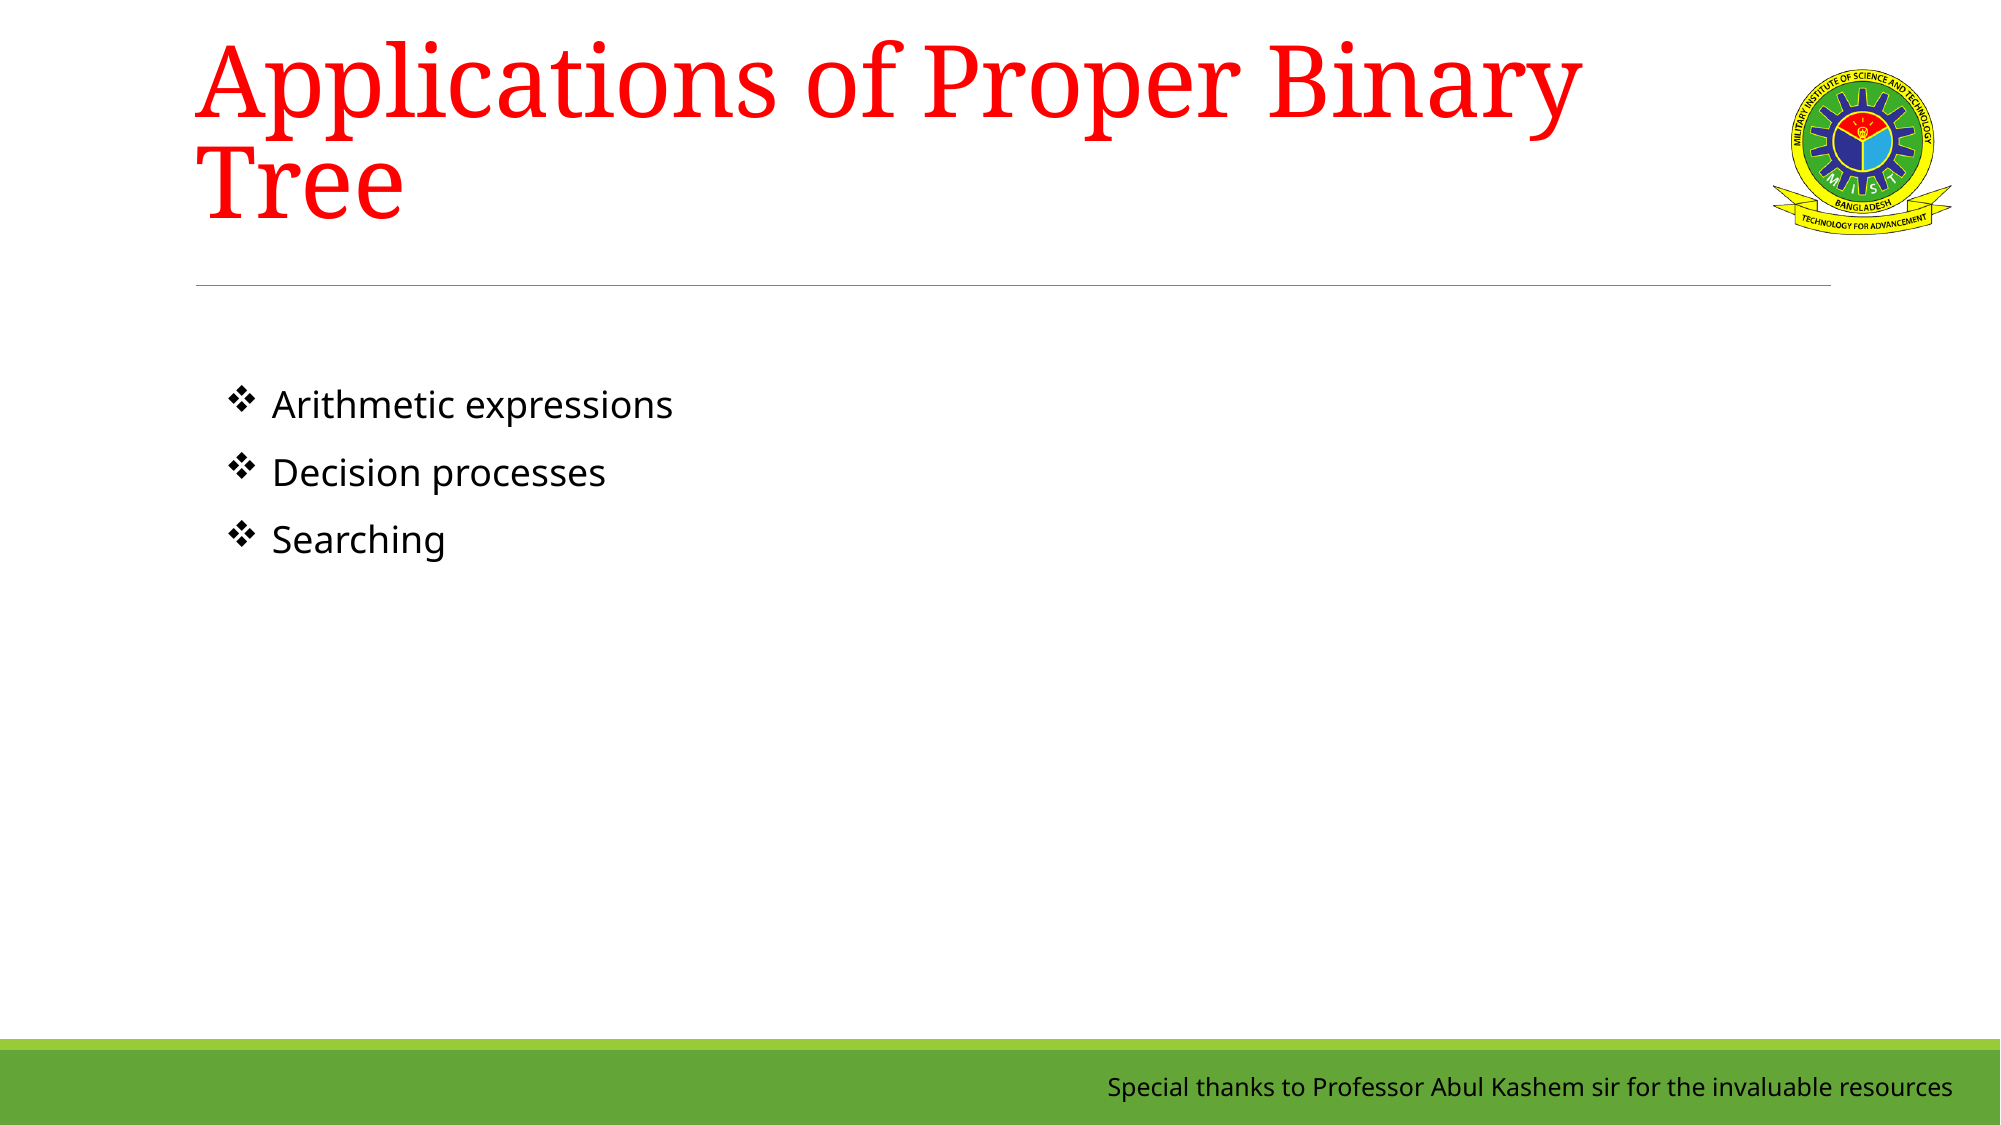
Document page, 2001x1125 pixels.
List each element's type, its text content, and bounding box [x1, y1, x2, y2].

text_box Arithmetic expressions Decision processes Searching [210, 351, 898, 569]
title Applications of Proper Binary Tree [180, 8, 1830, 247]
text_box Special thanks to Professor Abul Kashem sir for the invaluable resources [1092, 1064, 1970, 1109]
picture [1830, 66, 1953, 238]
